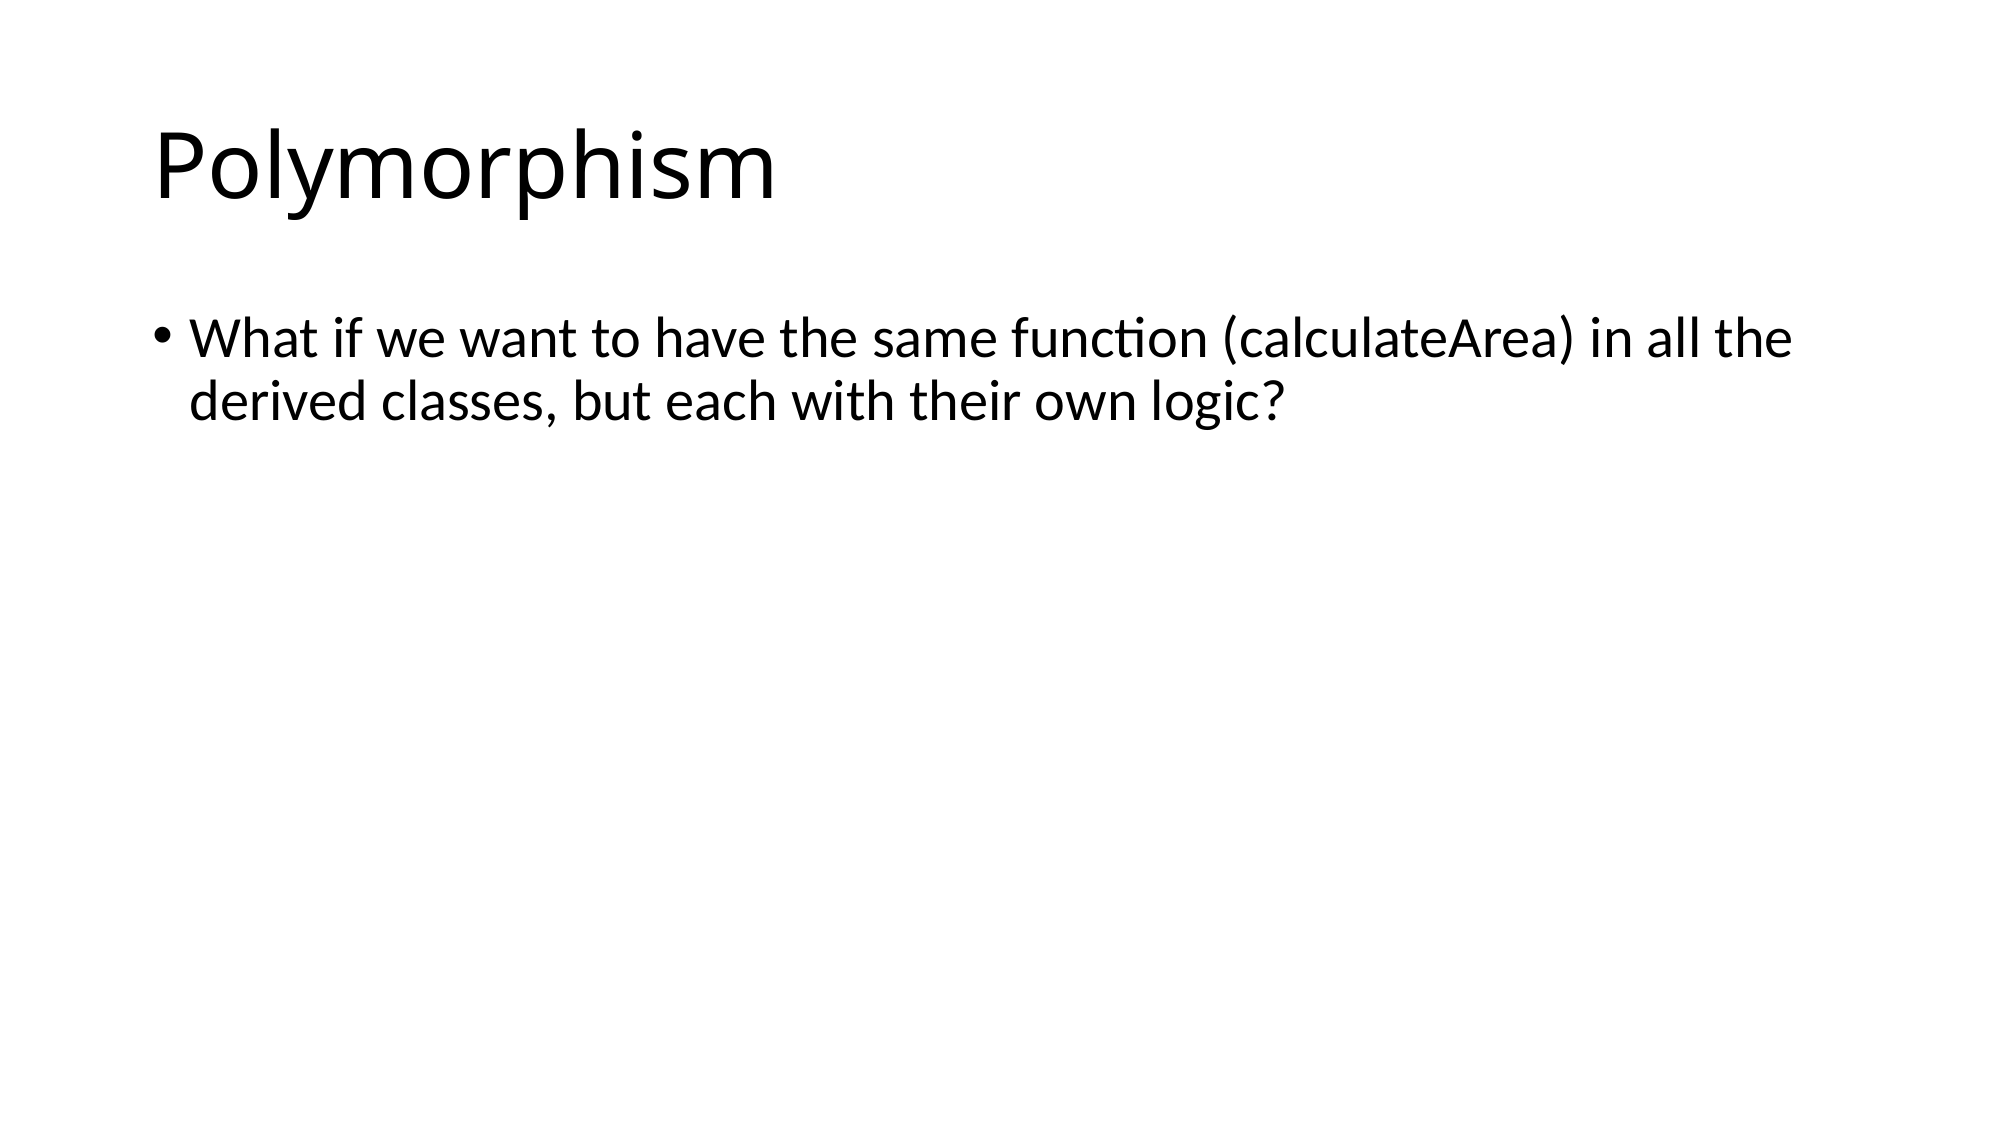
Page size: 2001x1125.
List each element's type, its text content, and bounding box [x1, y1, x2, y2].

title Polymorphism [137, 59, 1863, 278]
list What if we want to have the same function (calculateArea) in all the derived classes, but each with their own logic? [137, 299, 1863, 1014]
